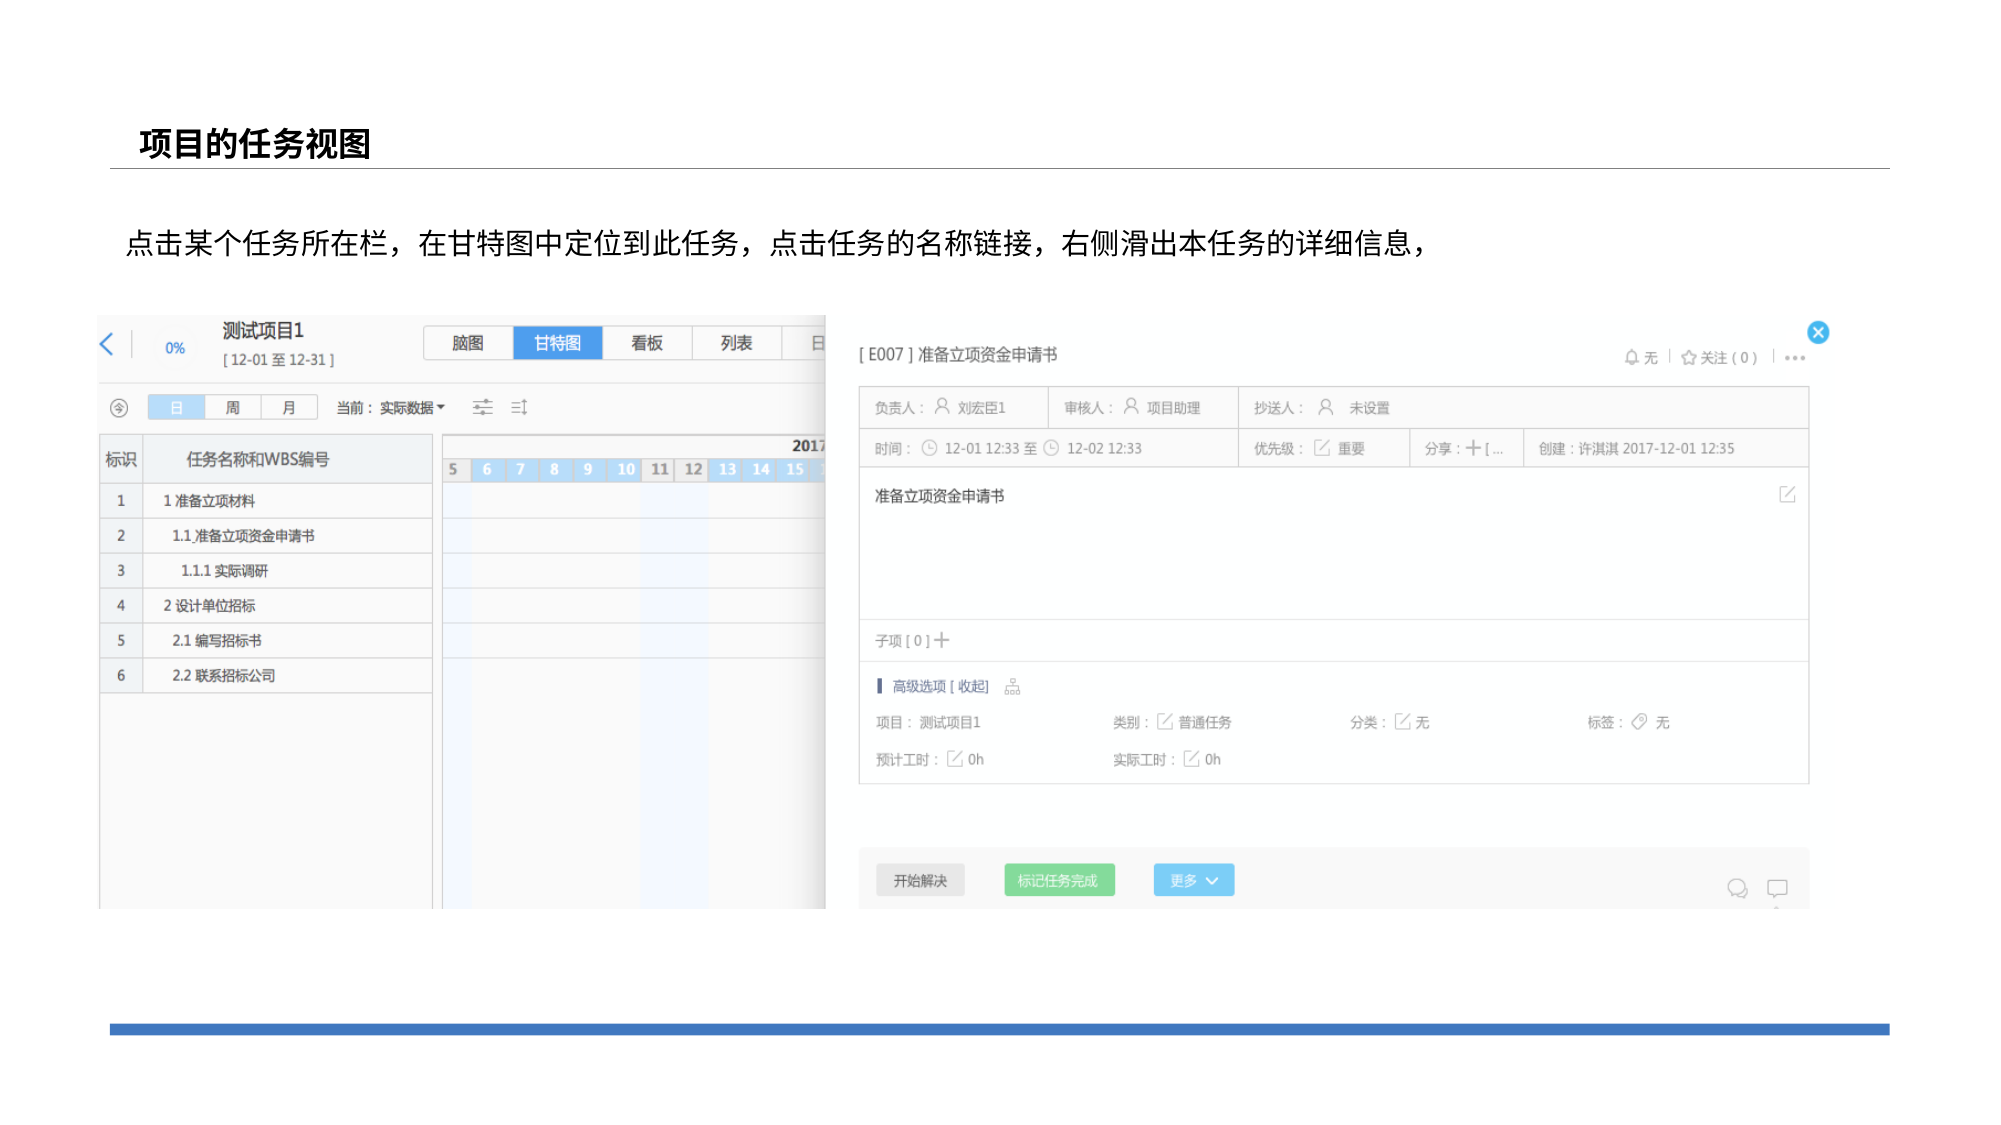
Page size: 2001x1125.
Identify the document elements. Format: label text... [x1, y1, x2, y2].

text_box 点击某个任务所在栏，在甘特图中定位到此任务，点击任务的名称链接，右侧滑出本任务的详细信息， [110, 218, 1445, 304]
text_box 项目的任务视图 [49, 95, 387, 171]
picture [97, 315, 1835, 909]
